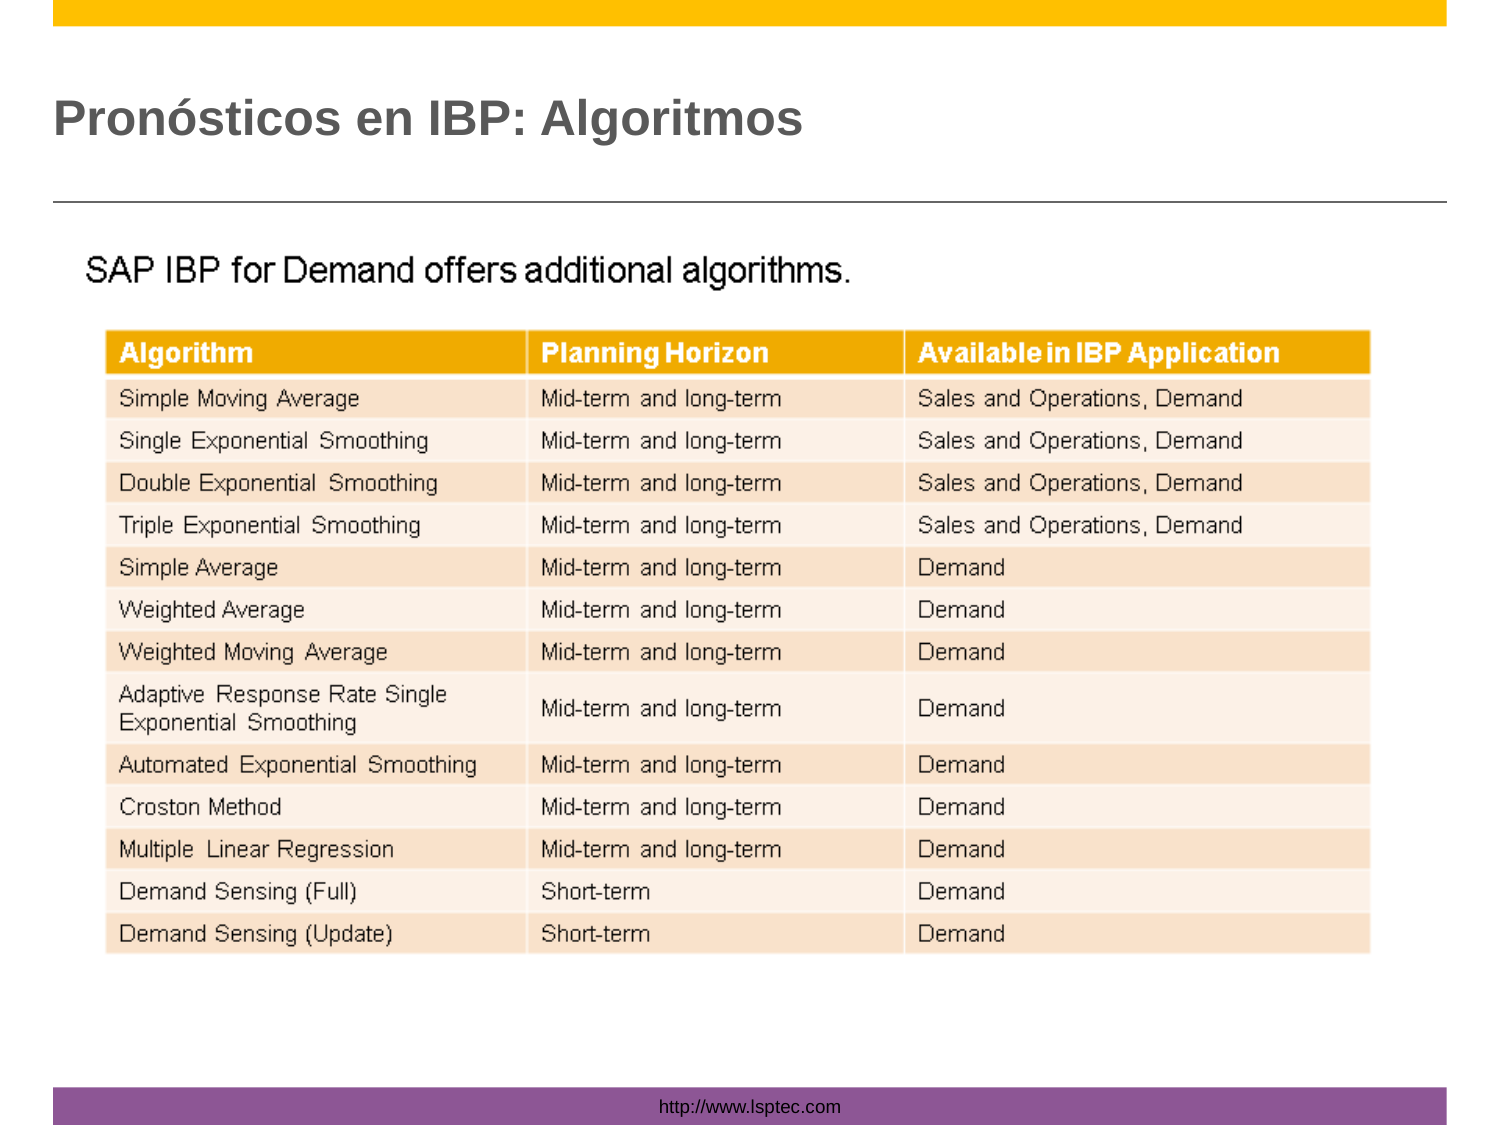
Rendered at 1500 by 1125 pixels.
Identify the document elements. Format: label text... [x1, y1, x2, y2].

title Pronósticos en IBP: Algoritmos [53, 53, 1447, 178]
picture [70, 236, 1401, 967]
